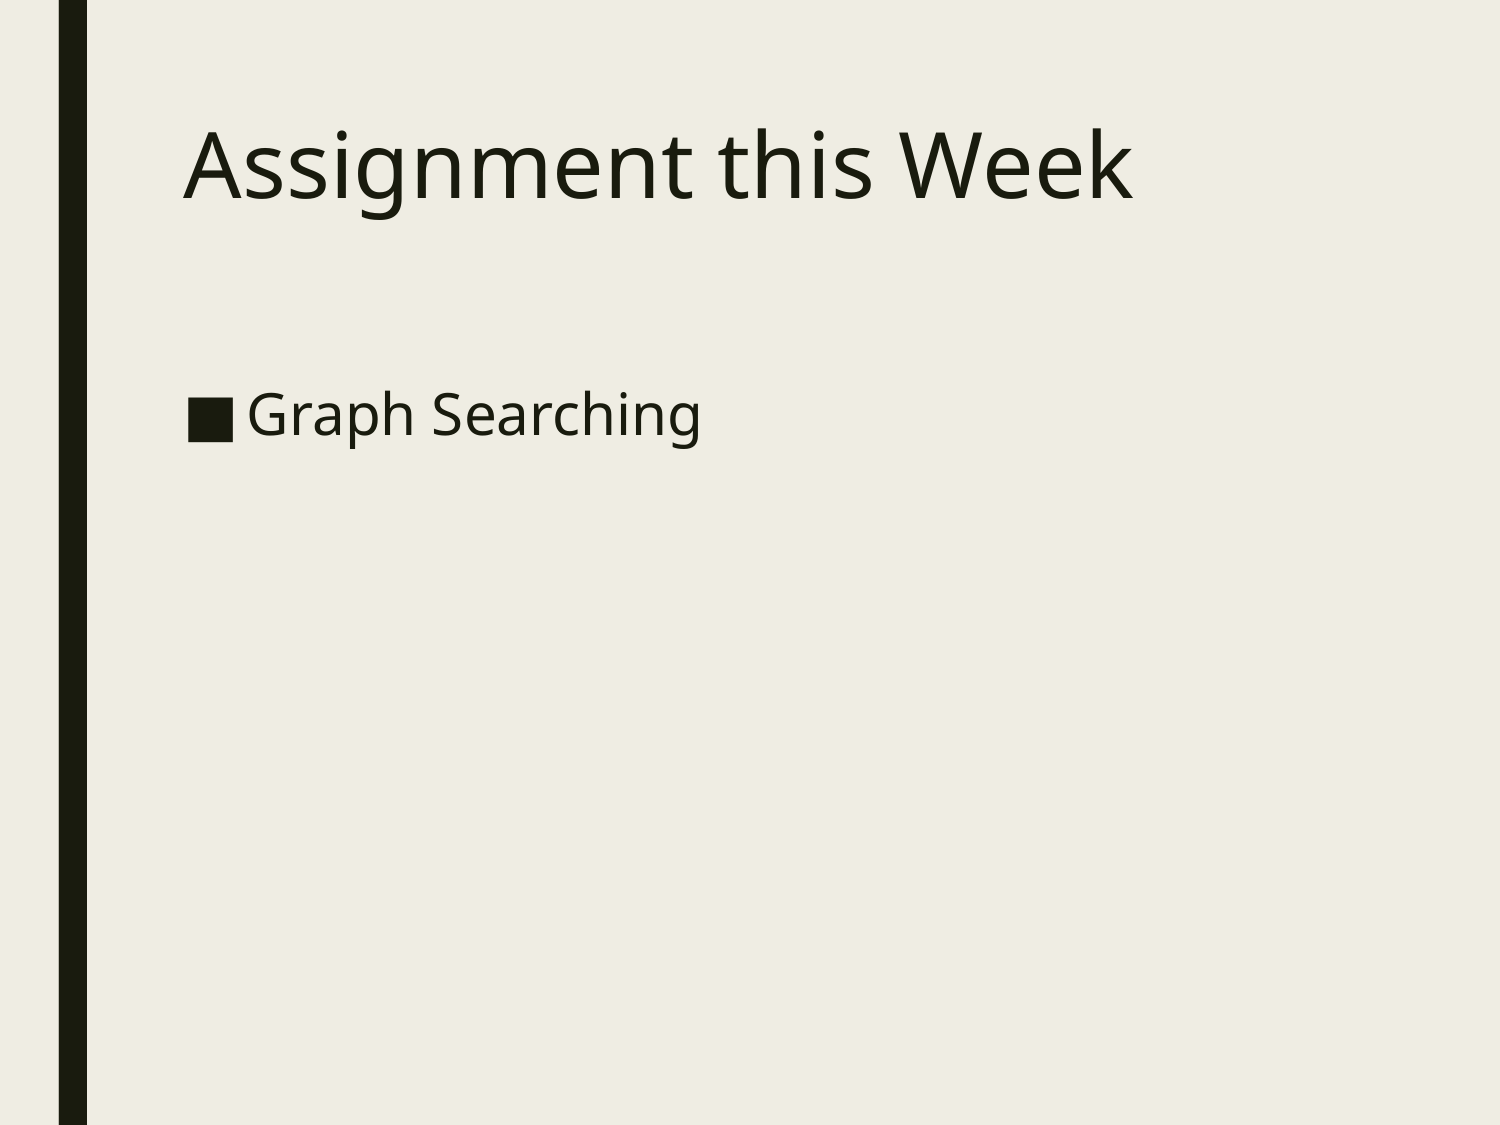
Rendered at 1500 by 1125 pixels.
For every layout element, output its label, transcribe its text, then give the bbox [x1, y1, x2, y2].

title Assignment this Week [168, 112, 1351, 357]
list Graph Searching [168, 375, 1351, 963]
